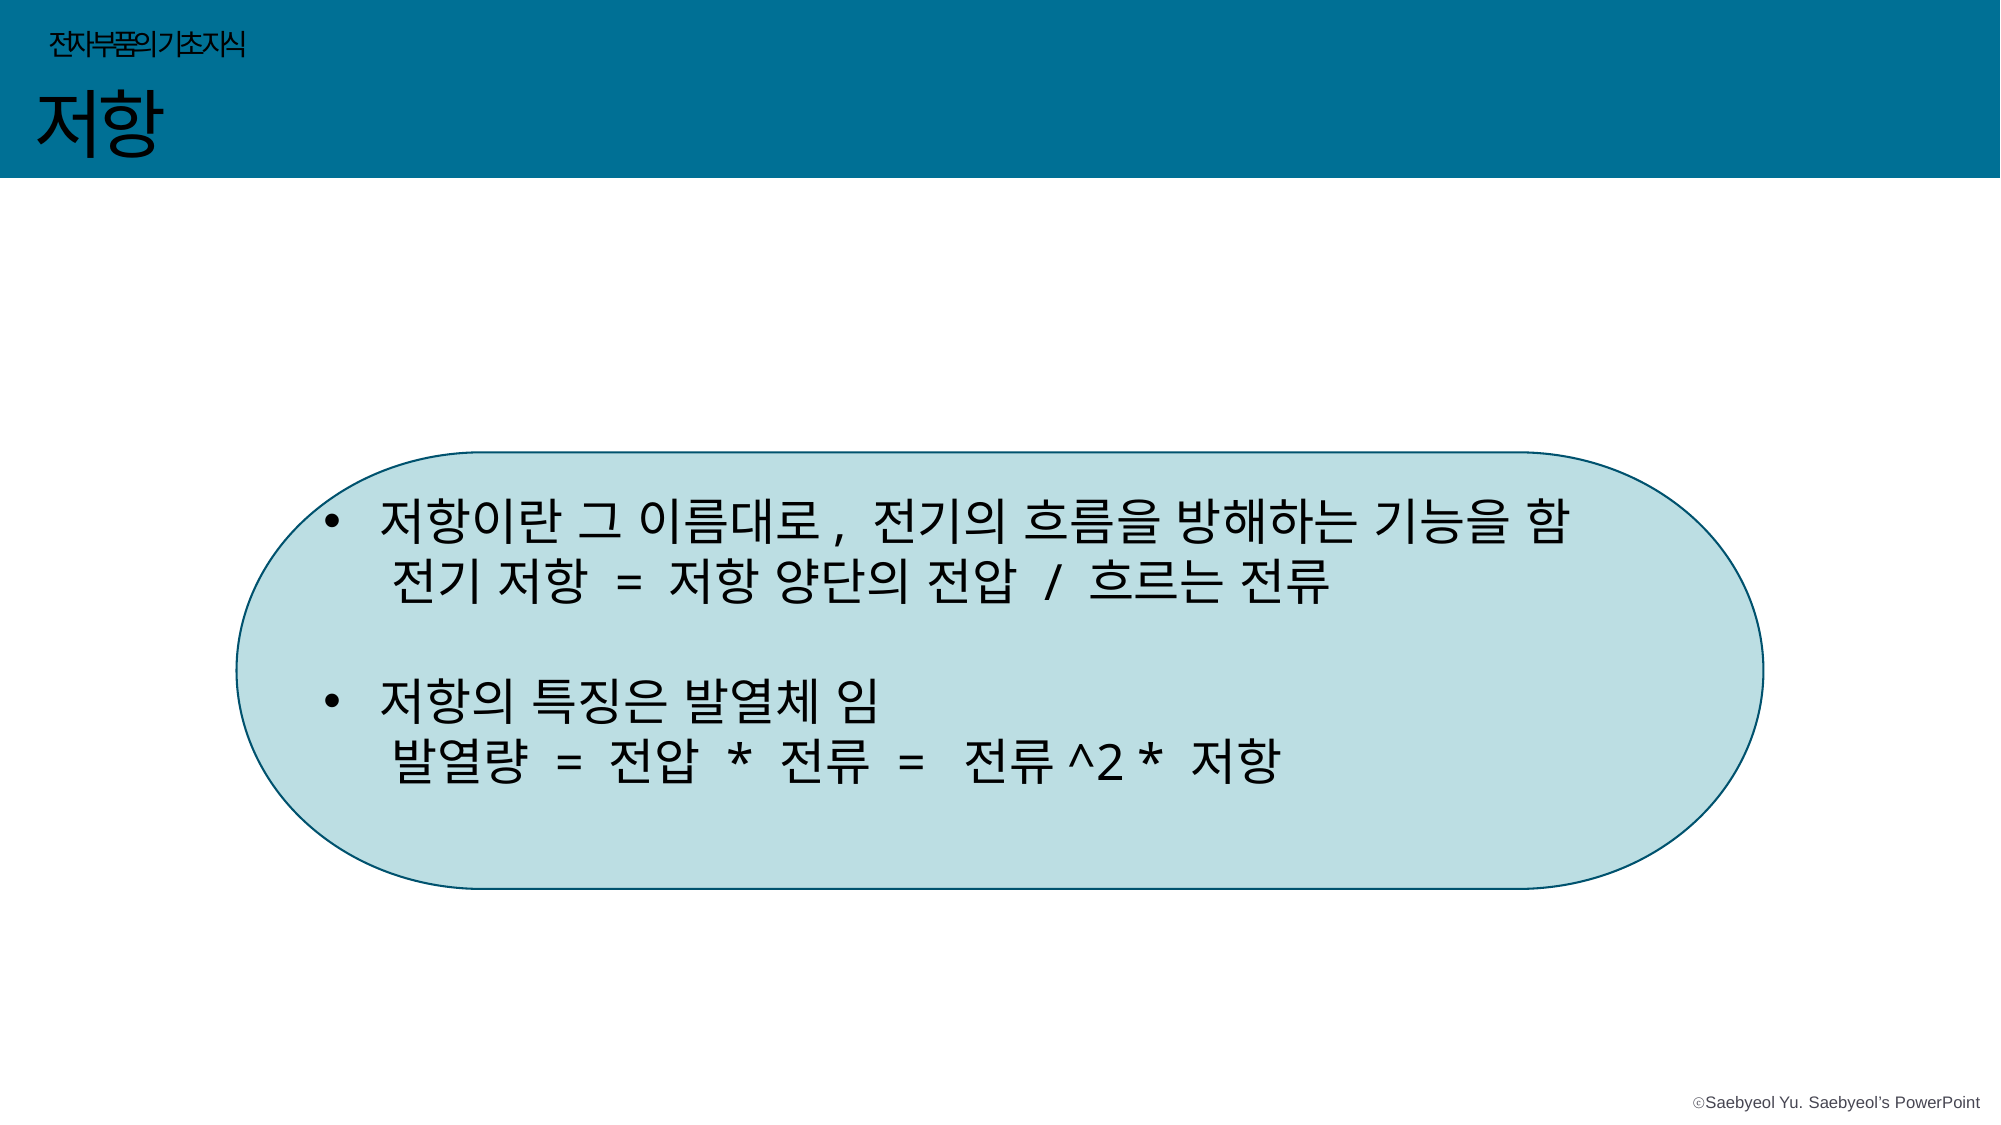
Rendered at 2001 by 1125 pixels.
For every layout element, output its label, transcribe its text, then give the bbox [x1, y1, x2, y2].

text_box 저항이란 그 이름대로, 전기의 흐름을 방해하는 기능을 함 전기 저항 = 저항 양단의 전압 / 흐르는 전류 저항의 특징은 발열체 임 발열량 = 전압 * 전류 = 전류^2 * 저항 [235, 451, 1765, 890]
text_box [0, 0, 2000, 177]
